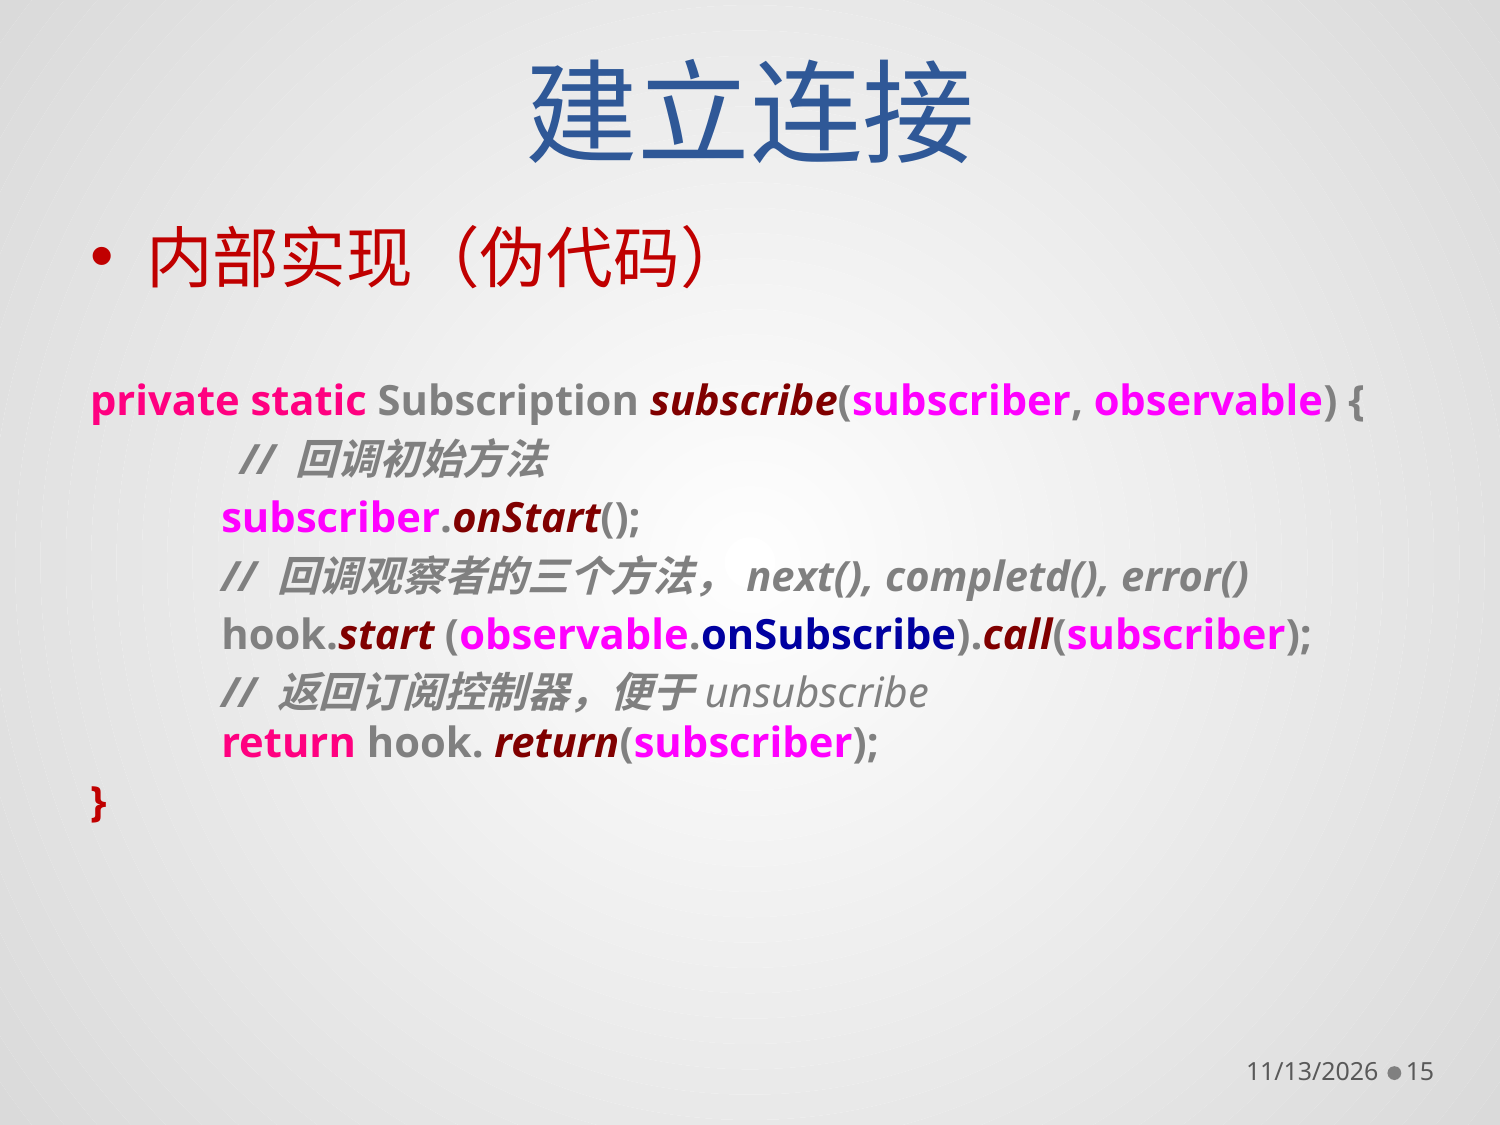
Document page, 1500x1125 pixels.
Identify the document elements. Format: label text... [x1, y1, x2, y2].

list 内部实现（伪代码） private static Subscription subscribe(subscriber, observable) { // 回调初始方法 subscriber.onStart(); // 回调观察者的三个方法，next(), completd(), error() hook.start (observable.onSubscribe).call(subscriber); // 返回订阅控制器，便于unsubscribe return hook. return(subscriber); } [75, 208, 1447, 976]
slide_number 15 [1401, 1042, 1494, 1103]
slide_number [1043, 1042, 1386, 1103]
title 建立连接 [75, 0, 1425, 185]
